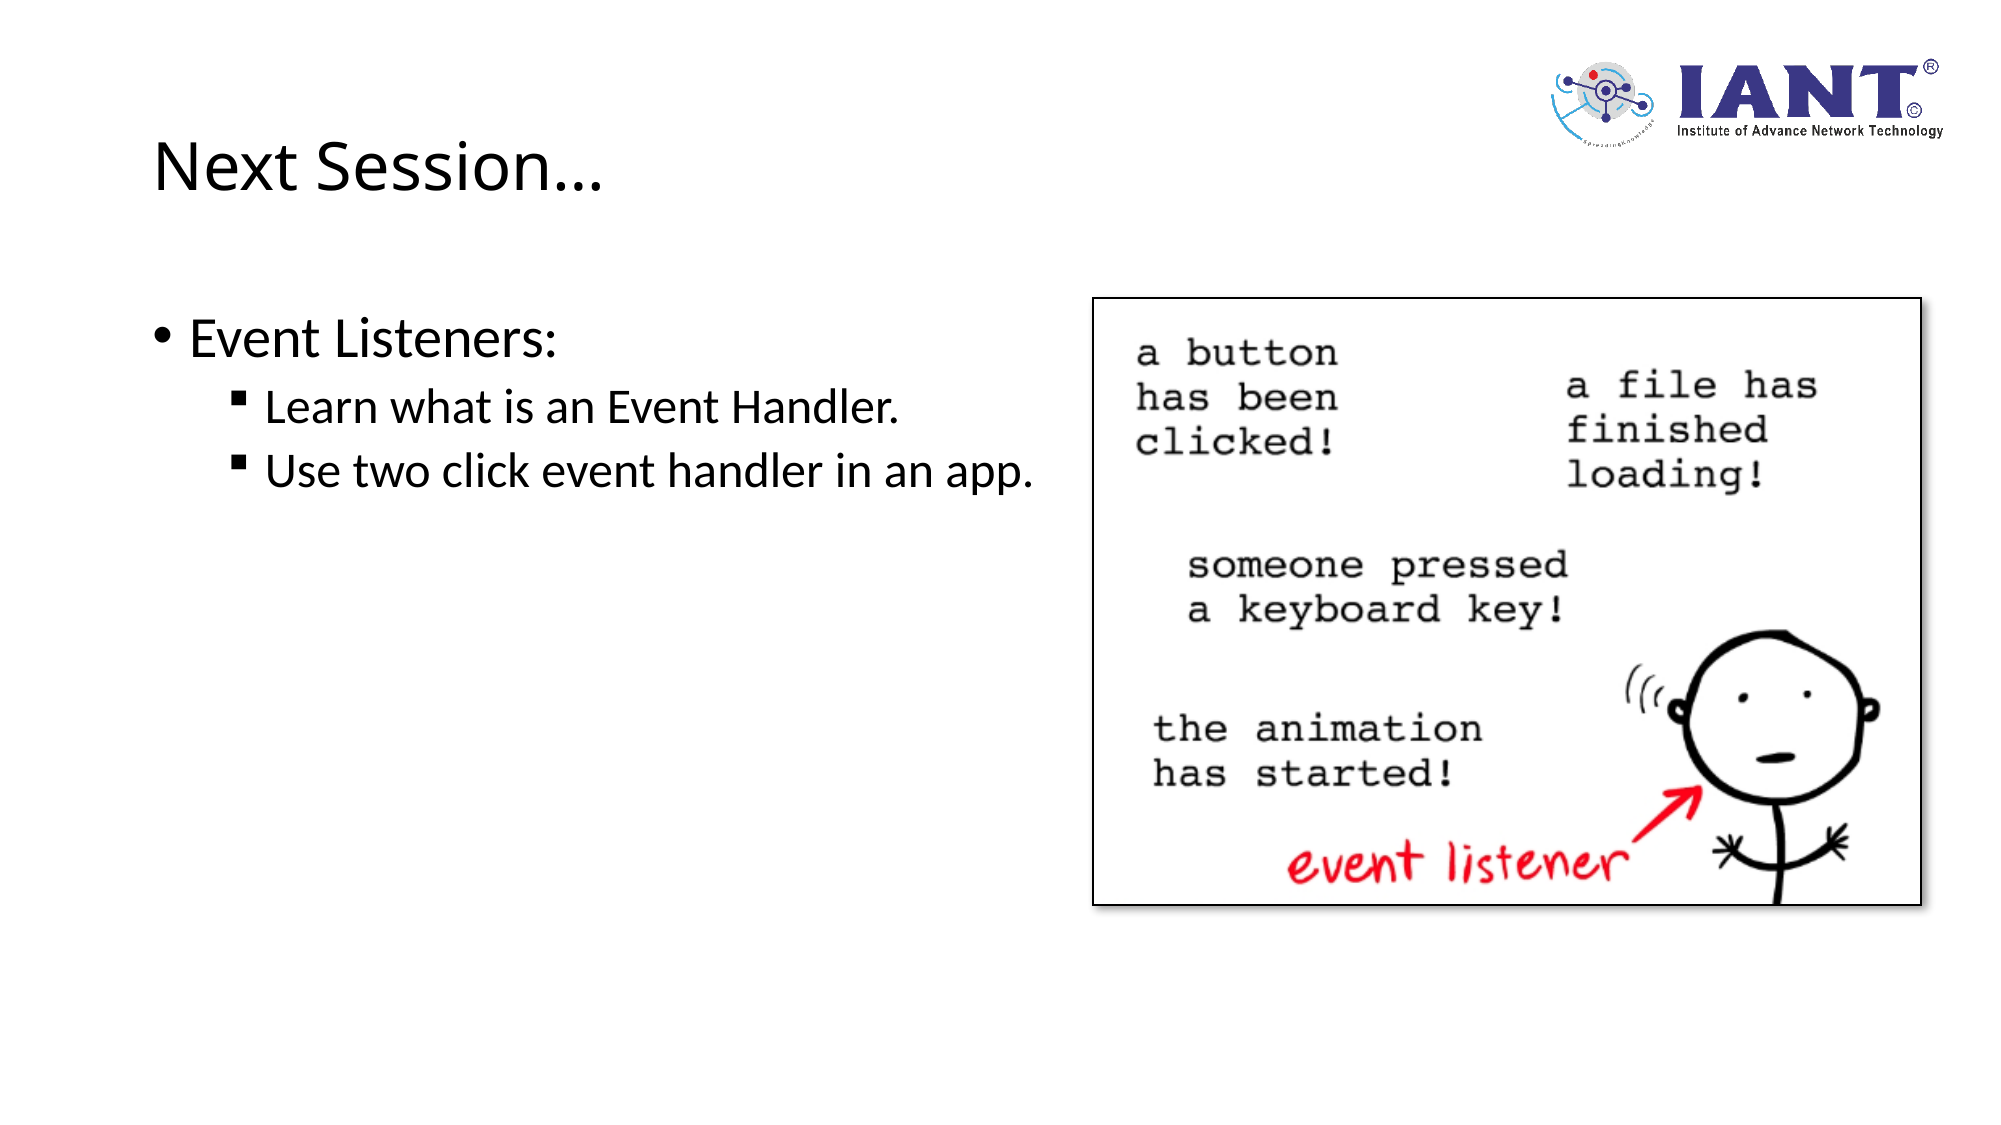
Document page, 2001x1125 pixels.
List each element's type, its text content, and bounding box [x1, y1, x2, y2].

title Next Session… [137, 59, 1863, 278]
picture [1093, 299, 1921, 904]
picture [1529, 37, 1972, 158]
list Event Listeners: Learn what is an Event Handler. Use two click event handler in an app. [137, 299, 1054, 1014]
